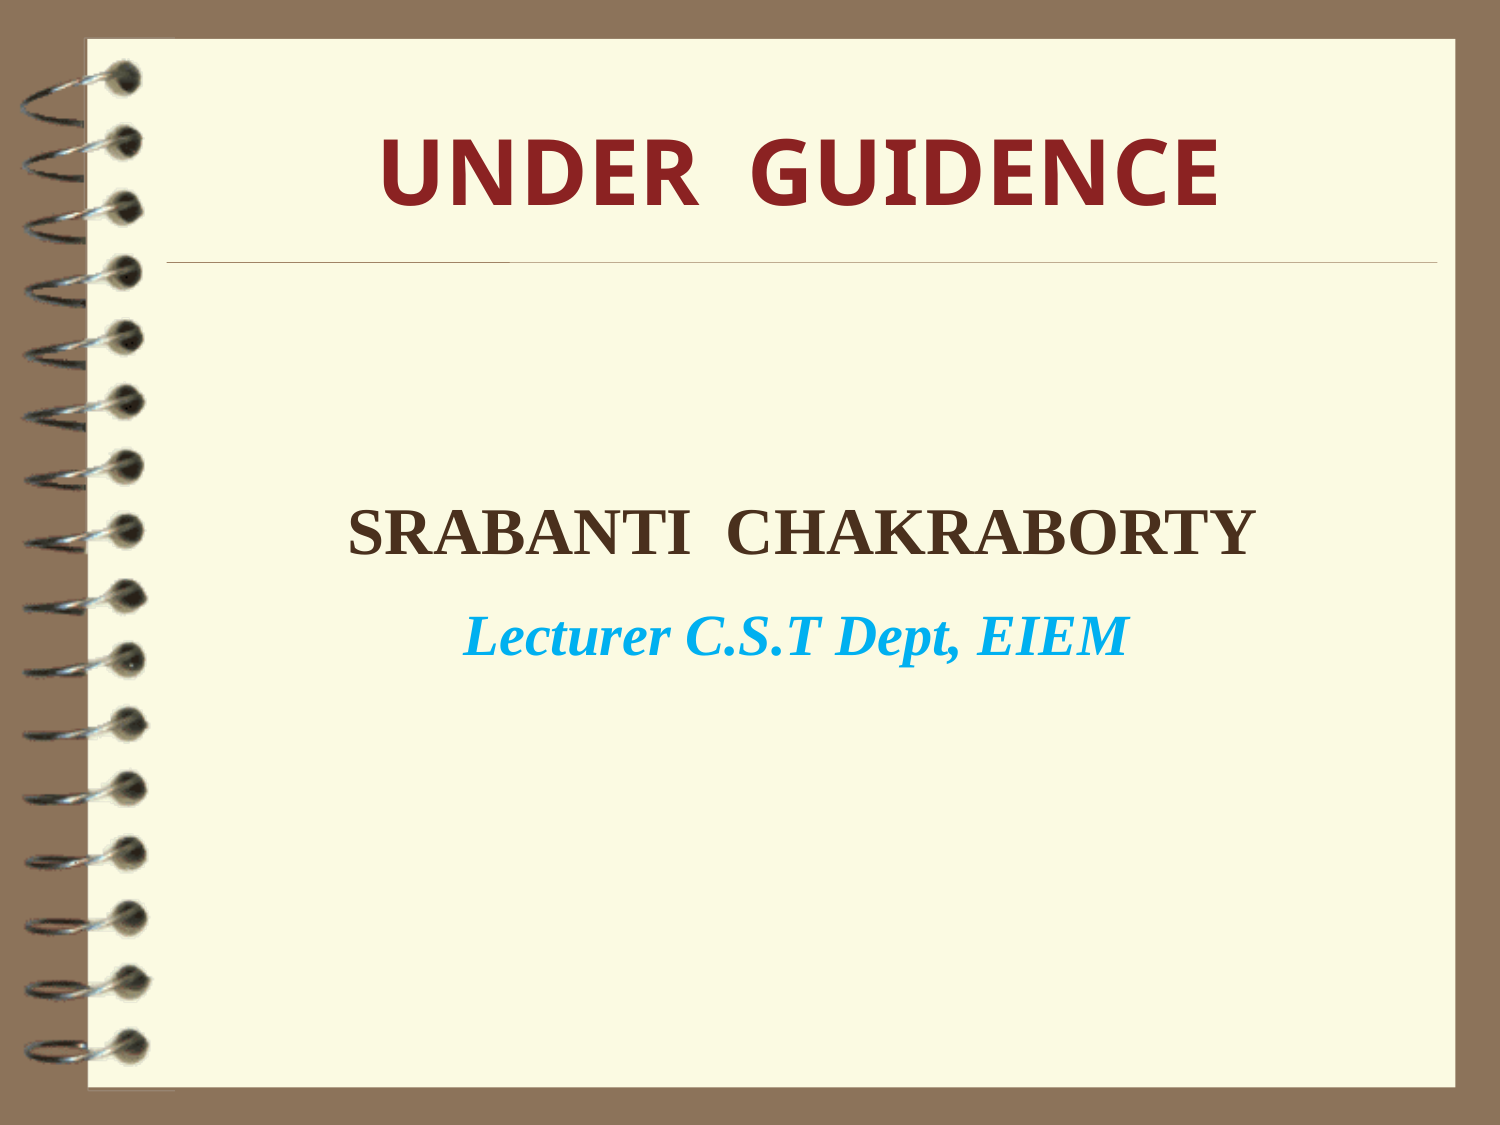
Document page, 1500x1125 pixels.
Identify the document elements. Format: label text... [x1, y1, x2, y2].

title UNDER GUIDENCE [162, 74, 1438, 263]
picture [0, 0, 175, 1125]
text_box SRABANTI CHAKRABORTY Lecturer C.S.T Dept, EIEM [175, 480, 1418, 675]
